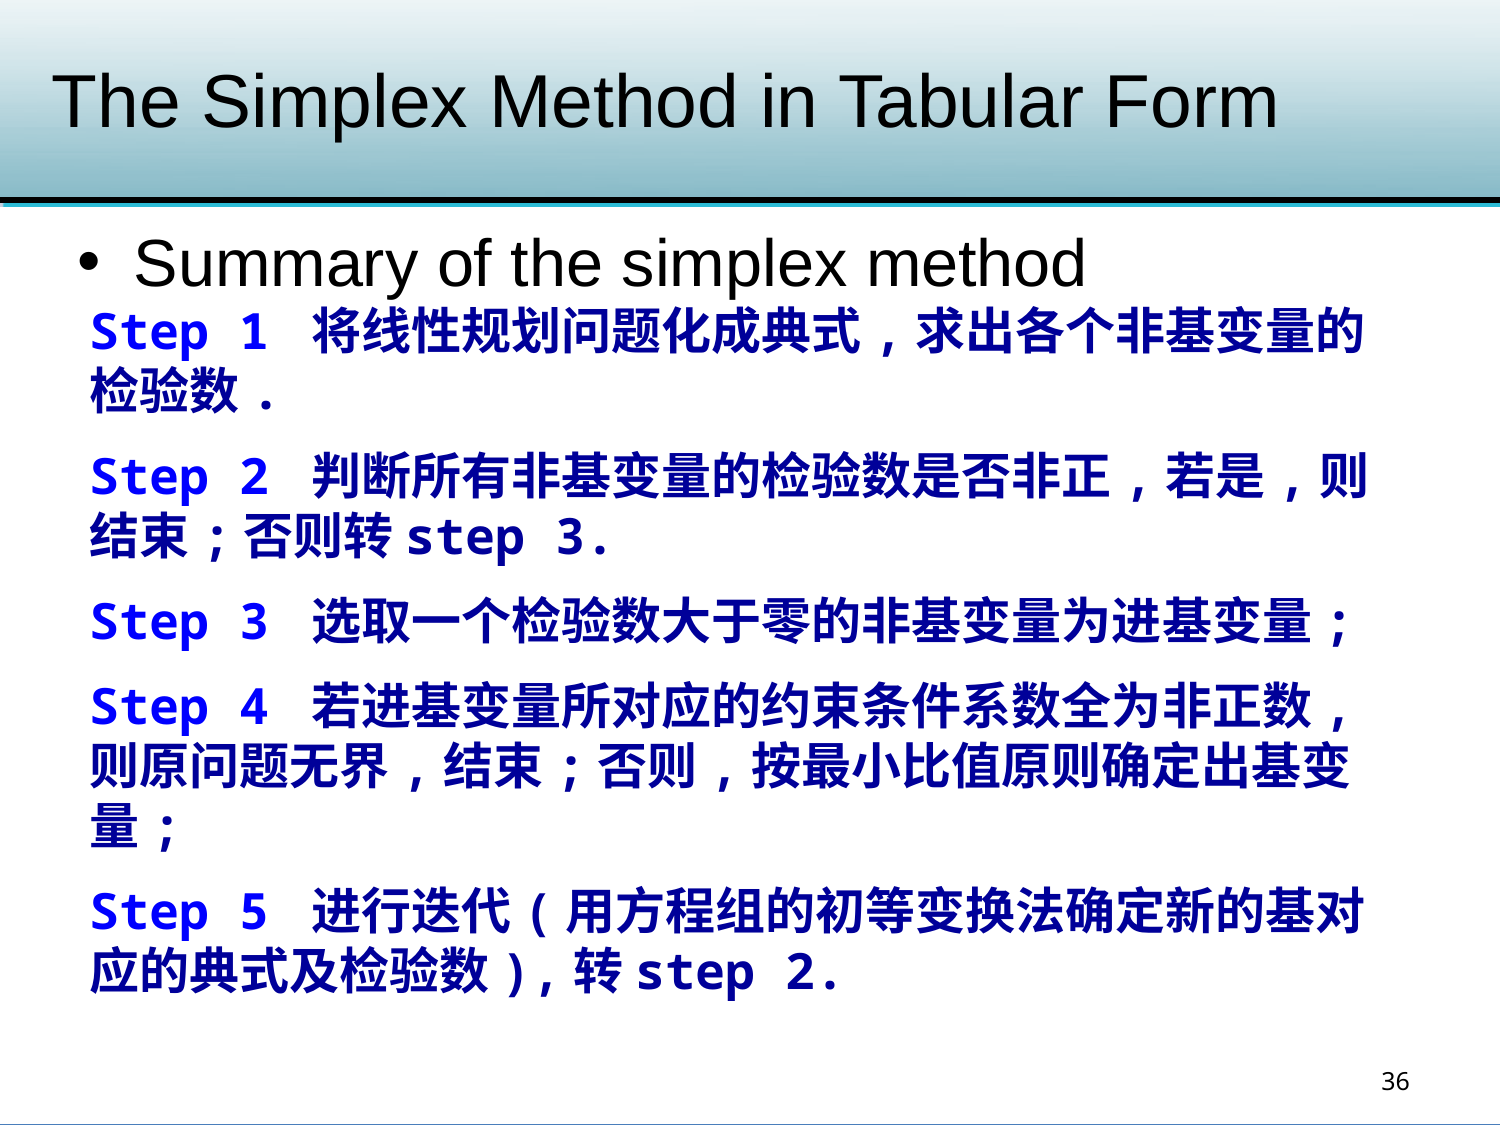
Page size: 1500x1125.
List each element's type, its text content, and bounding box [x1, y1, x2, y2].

title The Simplex Method in Tabular Form [0, 0, 1500, 199]
slide_number 36 [1074, 1052, 1425, 1113]
picture [0, 203, 1500, 207]
text_box Step 1 将线性规划问题化成典式,求出各个非基变量的检验数. Step 2 判断所有非基变量的检验数是否非正,若是,则结束;否则转step 3. Step 3 选取一个检验数大于零的非基变量为进基变量; Step 4 若进基变量所对应的约束条件系数全为非正数,则原问题无界,结束;否则,按最小比值原则确定出基变量; Step 5 进行迭代(用方程组的初等变换法确定新的基对应的典式及检验数),转step 2. [74, 291, 1425, 1007]
list Summary of the simplex method [56, 206, 1419, 1056]
